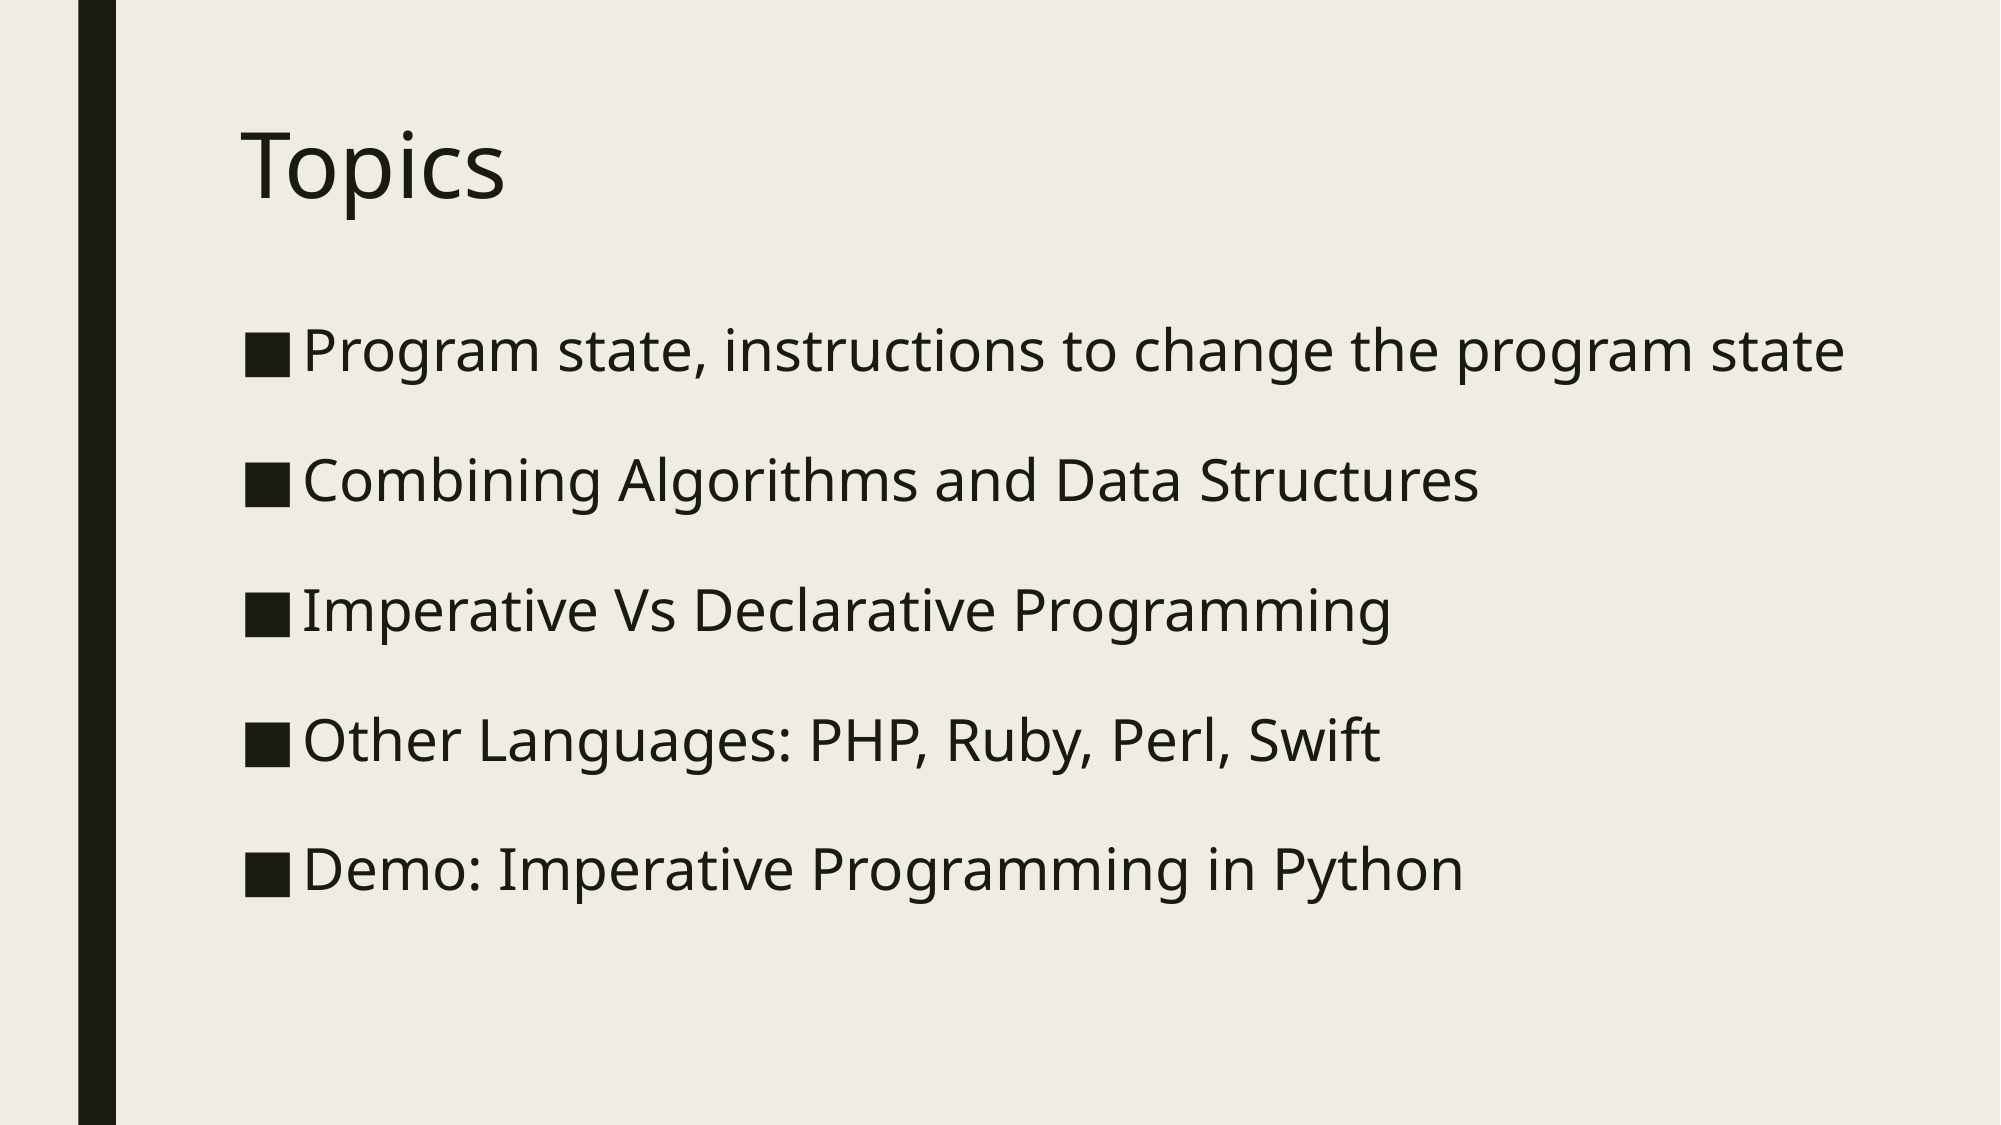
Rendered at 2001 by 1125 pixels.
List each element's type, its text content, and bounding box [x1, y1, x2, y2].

title Topics [225, 112, 1800, 270]
list Program state, instructions to change the program state Combining Algorithms and Data Structures Imperative Vs Declarative Programming Other Languages: PHP, Ruby, Perl, Swift Demo: Imperative Programming in Python [225, 270, 1929, 1125]
